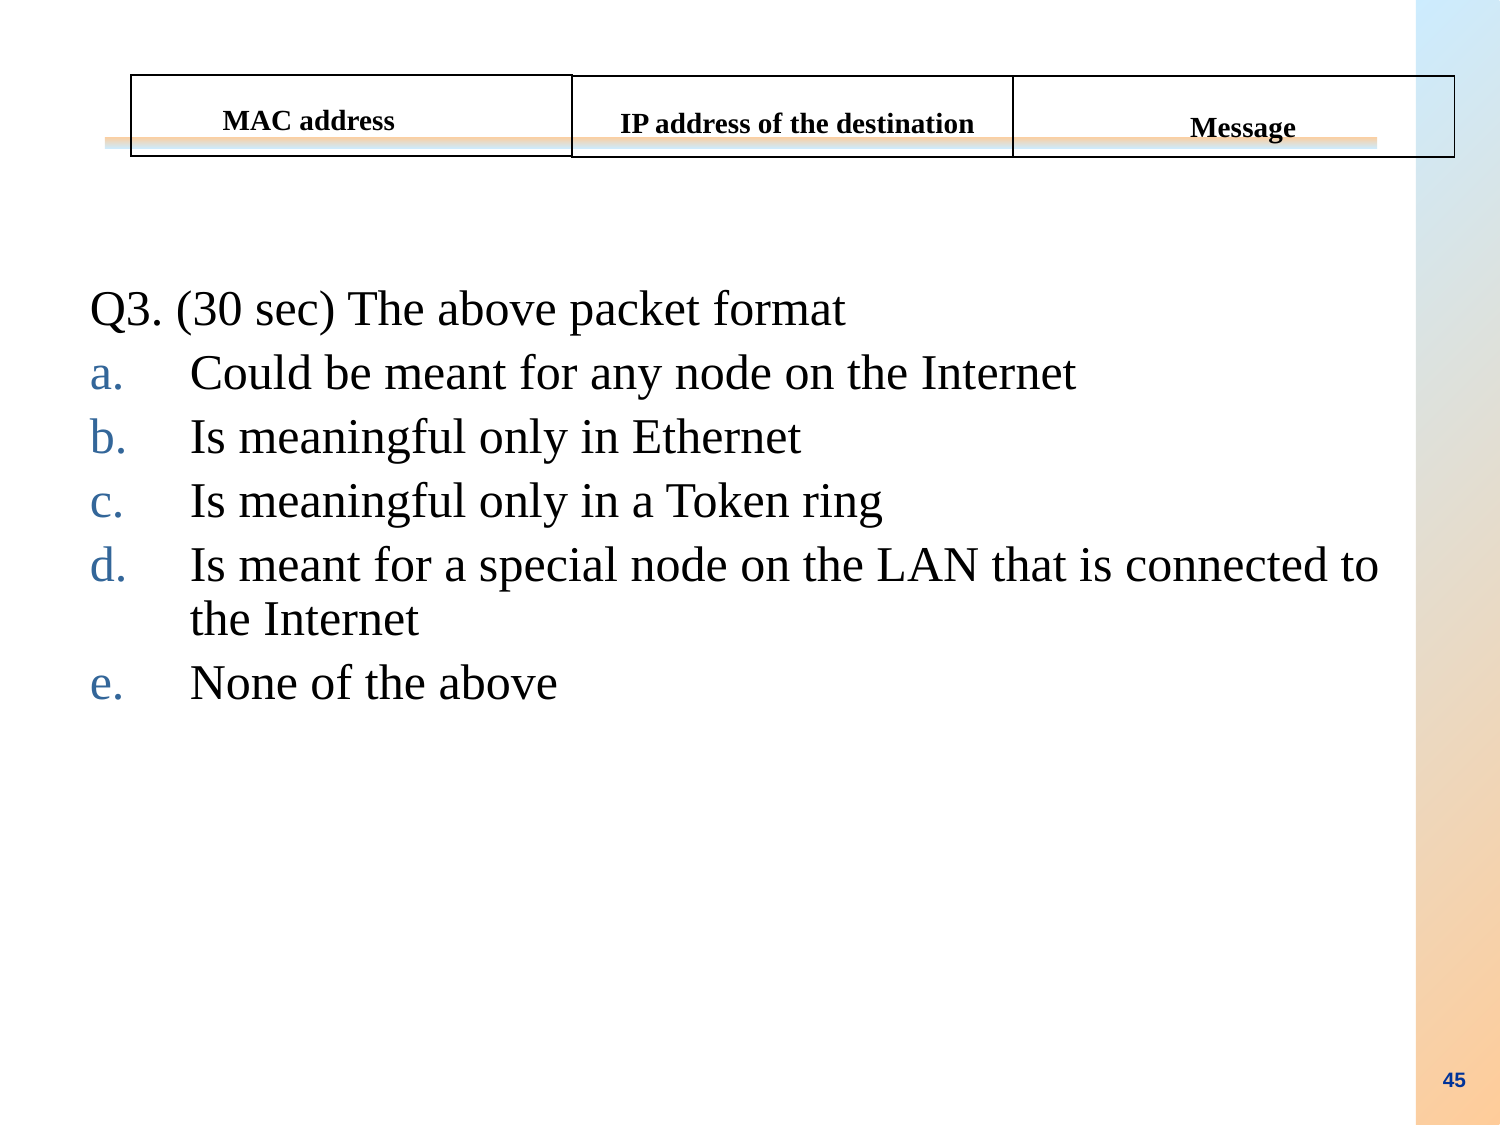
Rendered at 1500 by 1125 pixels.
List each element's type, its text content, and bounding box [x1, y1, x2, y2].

text_box [571, 76, 1013, 158]
text_box [130, 74, 573, 157]
list Q3. (30 sec) The above packet format Could be meant for any node on the Internet Is meaningful only in Ethernet Is meaningful only in a Token ring Is meant for a special node on the LAN that is connected to the Internet None of the above [74, 274, 1426, 1006]
text_box [1013, 76, 1455, 158]
text_box IP address of the destination [605, 96, 1027, 147]
text_box MAC address [207, 93, 432, 144]
text_box Message [1175, 100, 1319, 151]
